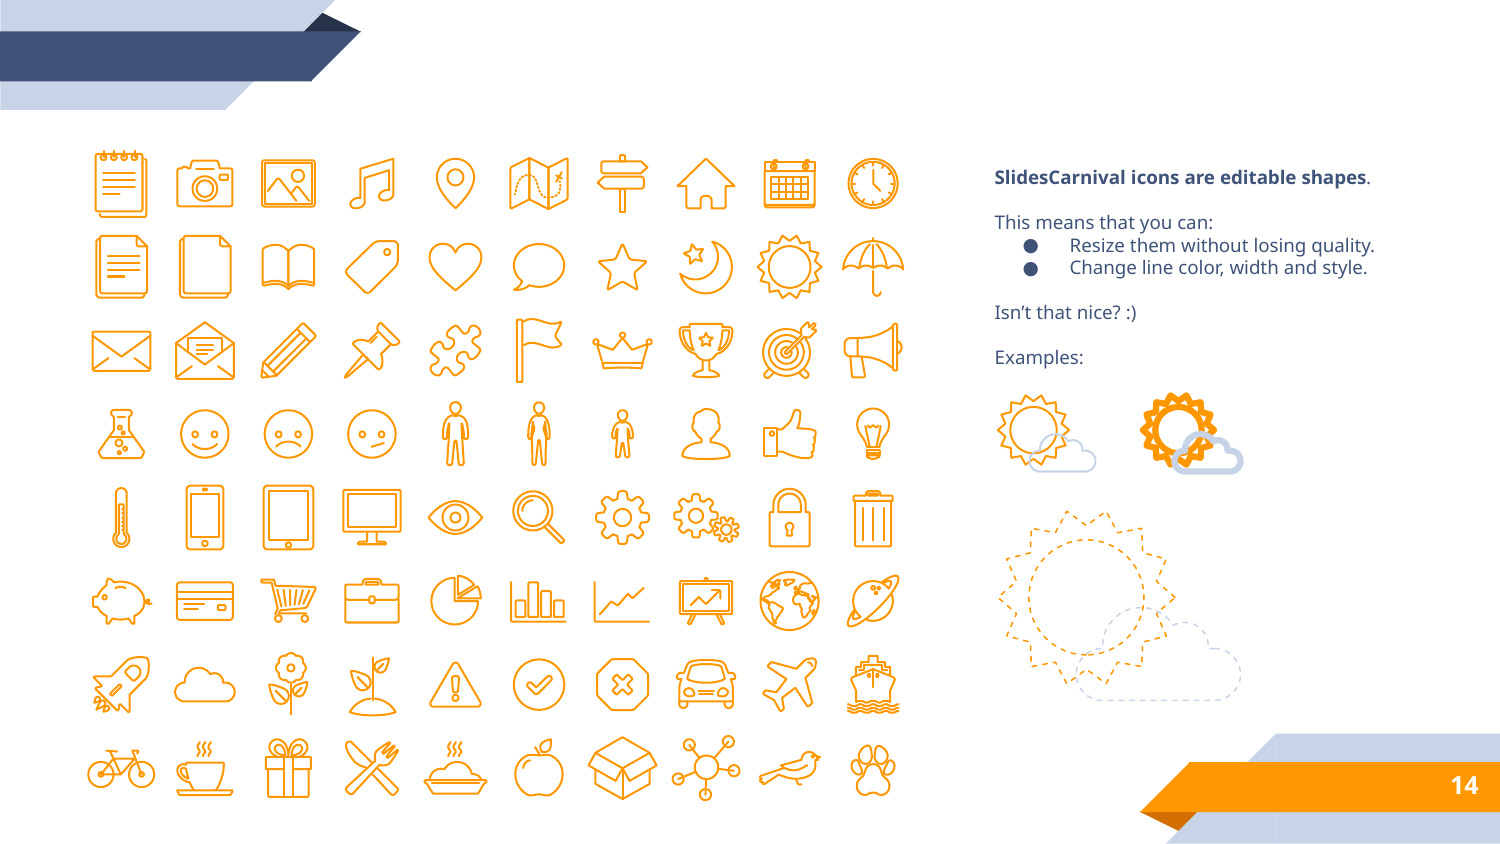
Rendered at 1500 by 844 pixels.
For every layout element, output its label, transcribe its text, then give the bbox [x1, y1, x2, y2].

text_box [424, 741, 487, 794]
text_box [95, 150, 147, 218]
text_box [345, 741, 399, 796]
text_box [513, 491, 565, 544]
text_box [851, 745, 895, 796]
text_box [442, 401, 469, 466]
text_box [757, 235, 822, 299]
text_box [261, 323, 316, 378]
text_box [344, 322, 400, 379]
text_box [997, 395, 1070, 465]
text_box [764, 409, 816, 459]
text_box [679, 577, 733, 625]
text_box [510, 157, 568, 210]
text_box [428, 500, 483, 535]
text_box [674, 493, 739, 543]
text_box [179, 235, 231, 298]
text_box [431, 575, 481, 625]
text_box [264, 410, 313, 458]
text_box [92, 331, 151, 372]
text_box SlidesCarnival icons are editable shapes. This means that you can: Resize them without losing quality. Change line color, width and style. Isn’t that nice? :) Examples: [979, 150, 1405, 401]
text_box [347, 410, 396, 458]
slide_number 14 [1249, 760, 1494, 813]
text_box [510, 581, 566, 622]
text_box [175, 321, 235, 379]
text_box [177, 741, 233, 796]
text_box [349, 657, 396, 716]
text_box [88, 750, 155, 788]
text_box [997, 510, 1176, 684]
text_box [343, 489, 401, 545]
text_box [93, 656, 150, 713]
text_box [593, 332, 652, 369]
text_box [856, 408, 890, 460]
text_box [588, 736, 657, 800]
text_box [842, 237, 904, 296]
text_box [1142, 395, 1215, 465]
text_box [762, 321, 817, 379]
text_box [345, 578, 399, 623]
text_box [844, 323, 902, 378]
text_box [96, 235, 148, 298]
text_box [92, 578, 152, 624]
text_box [269, 652, 308, 715]
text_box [516, 318, 562, 383]
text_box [679, 241, 733, 294]
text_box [260, 579, 316, 623]
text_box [853, 491, 893, 547]
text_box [597, 154, 648, 213]
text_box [262, 244, 315, 290]
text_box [261, 160, 315, 207]
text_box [760, 571, 819, 631]
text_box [113, 487, 130, 548]
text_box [672, 735, 740, 801]
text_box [611, 409, 634, 458]
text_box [759, 751, 821, 785]
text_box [848, 158, 898, 209]
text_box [764, 159, 815, 208]
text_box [847, 655, 899, 713]
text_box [515, 739, 563, 796]
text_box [679, 323, 733, 378]
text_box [265, 739, 312, 798]
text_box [180, 410, 229, 458]
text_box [676, 659, 736, 709]
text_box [527, 402, 550, 466]
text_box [594, 581, 650, 622]
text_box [98, 409, 145, 459]
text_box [177, 160, 233, 207]
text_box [847, 575, 899, 627]
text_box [176, 582, 234, 621]
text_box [763, 658, 817, 712]
